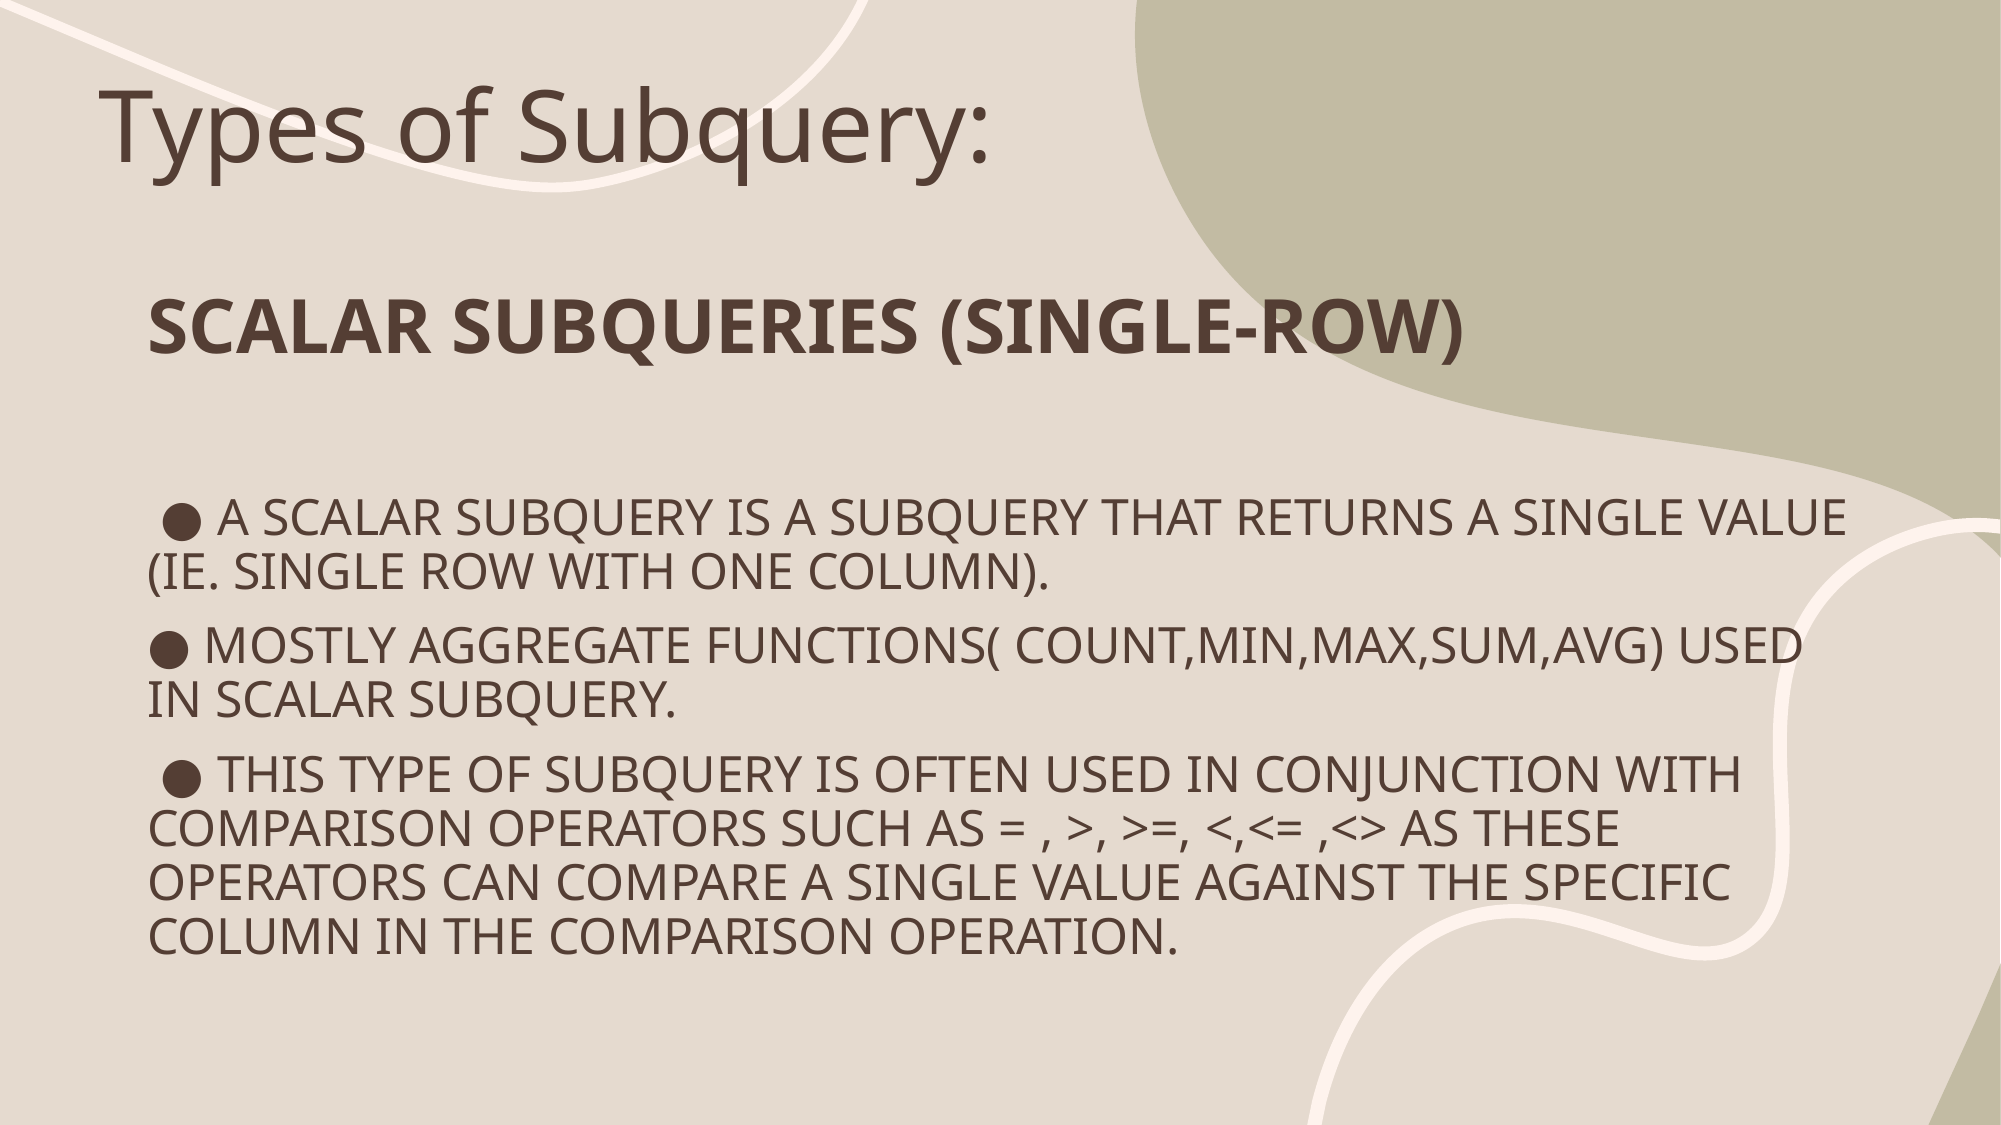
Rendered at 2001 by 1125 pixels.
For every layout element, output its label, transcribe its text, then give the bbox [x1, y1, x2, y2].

title Types of Subquery: [83, 0, 1691, 189]
list Scalar subqueries (Single-row) ● A scalar subquery is a subquery that returns a single value (ie. single row with one column). ● Mostly aggregate functions( COUNT,MIN,MAX,SUM,AVG) used in scalar subquery. ● This type of subquery is often used in conjunction with comparison operators such as = , >, >=, <,<= ,<> as these operators can compare a single value against the specific column in the comparison operation. [132, 280, 1879, 491]
